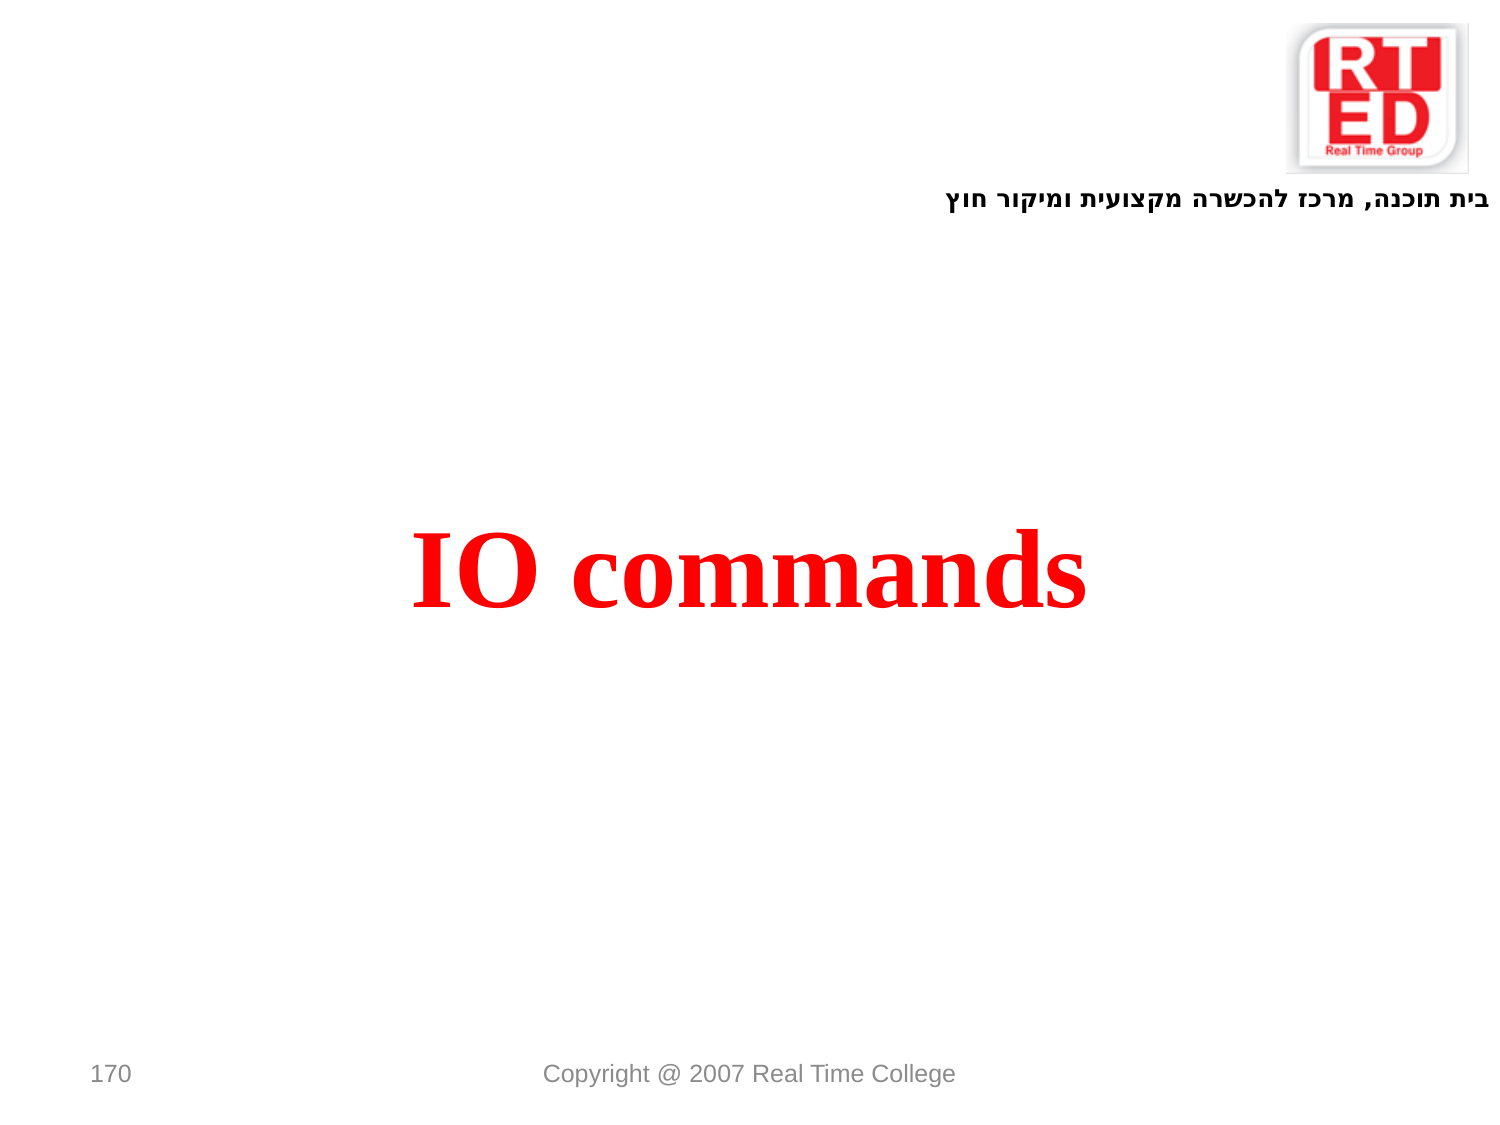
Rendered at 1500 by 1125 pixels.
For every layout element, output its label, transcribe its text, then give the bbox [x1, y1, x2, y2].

footer Copyright @ 2007 Real Time College [512, 1042, 988, 1103]
slide_number 170 [75, 1042, 425, 1103]
subtitle IO commands [225, 487, 1275, 775]
picture [1286, 23, 1470, 175]
